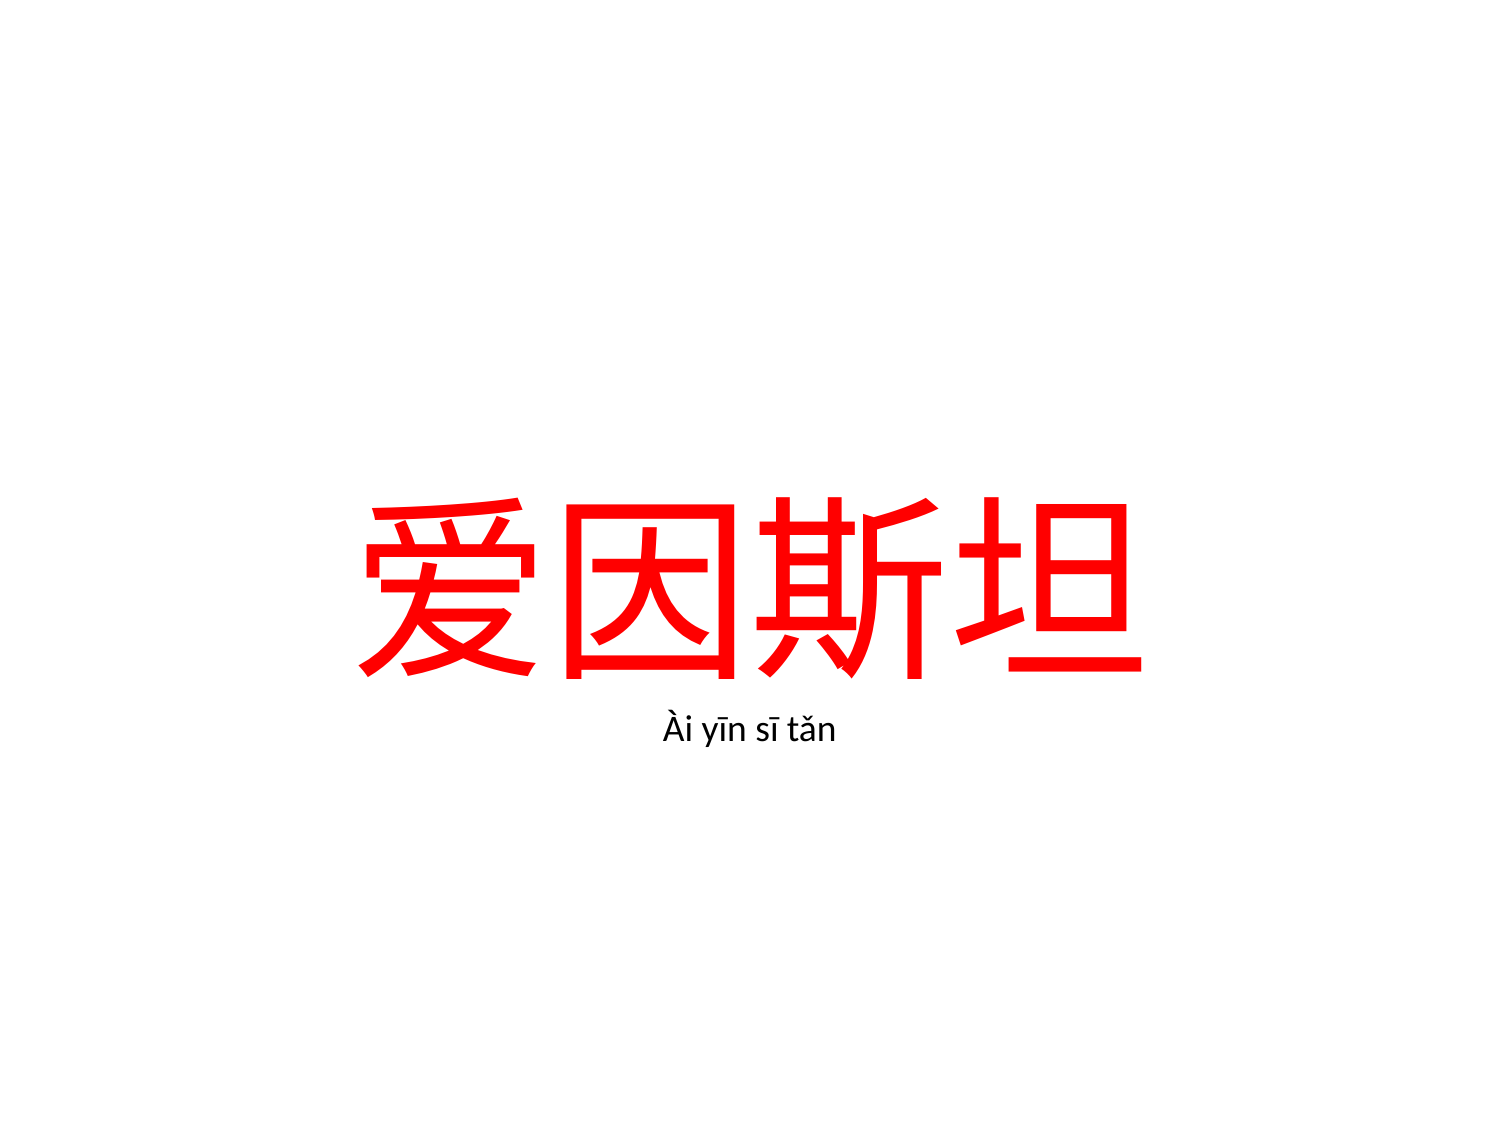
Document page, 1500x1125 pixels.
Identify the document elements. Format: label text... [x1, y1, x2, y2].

text_box 爱因斯坦 Ài yīn sī tǎn [247, 456, 1252, 757]
